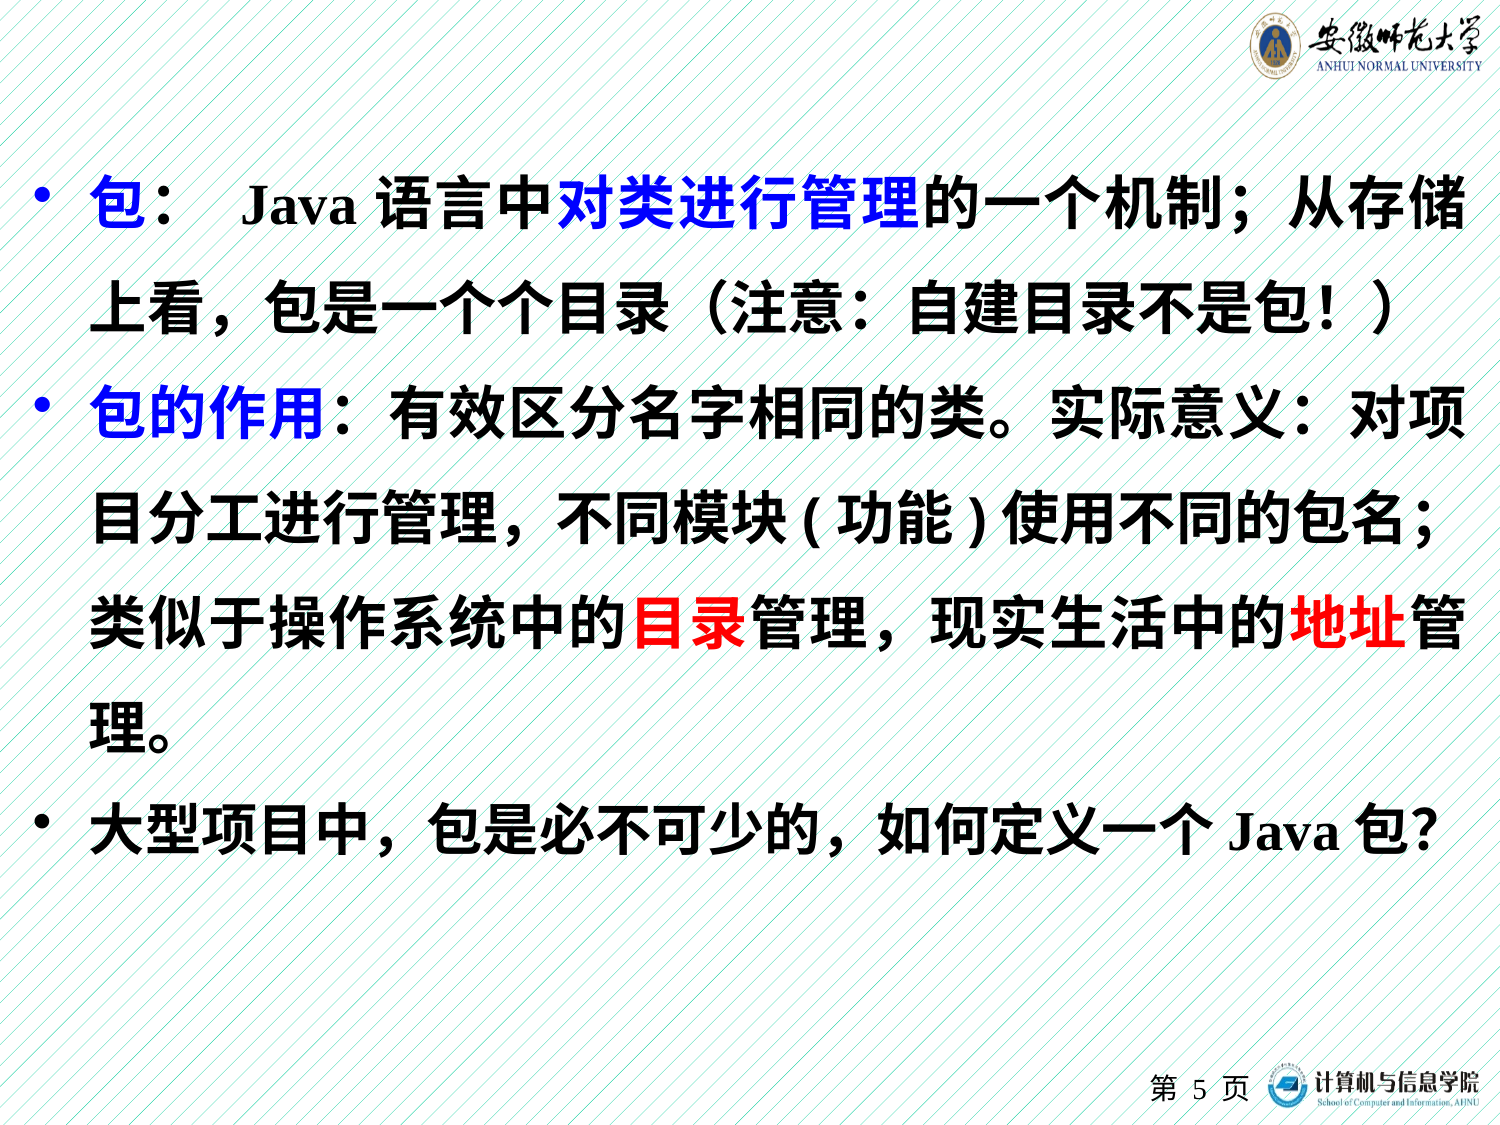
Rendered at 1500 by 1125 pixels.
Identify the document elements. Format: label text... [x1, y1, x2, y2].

picture [1237, 2, 1500, 114]
picture [1245, 1057, 1500, 1120]
footer 第 页 [962, 1062, 1438, 1118]
list 包： Java语言中对类进行管理的一个机制；从存储上看，包是一个个目录（注意：自建目录不是包！） 包的作用：有效区分名字相同的类。实际意义：对项目分工进行管理，不同模块(功能)使用不同的包名；类似于操作系统中的目录管理，现实生活中的地址管理。 大型项目中，包是必不可少的，如何定义一个Java包？ [17, 123, 1483, 1063]
